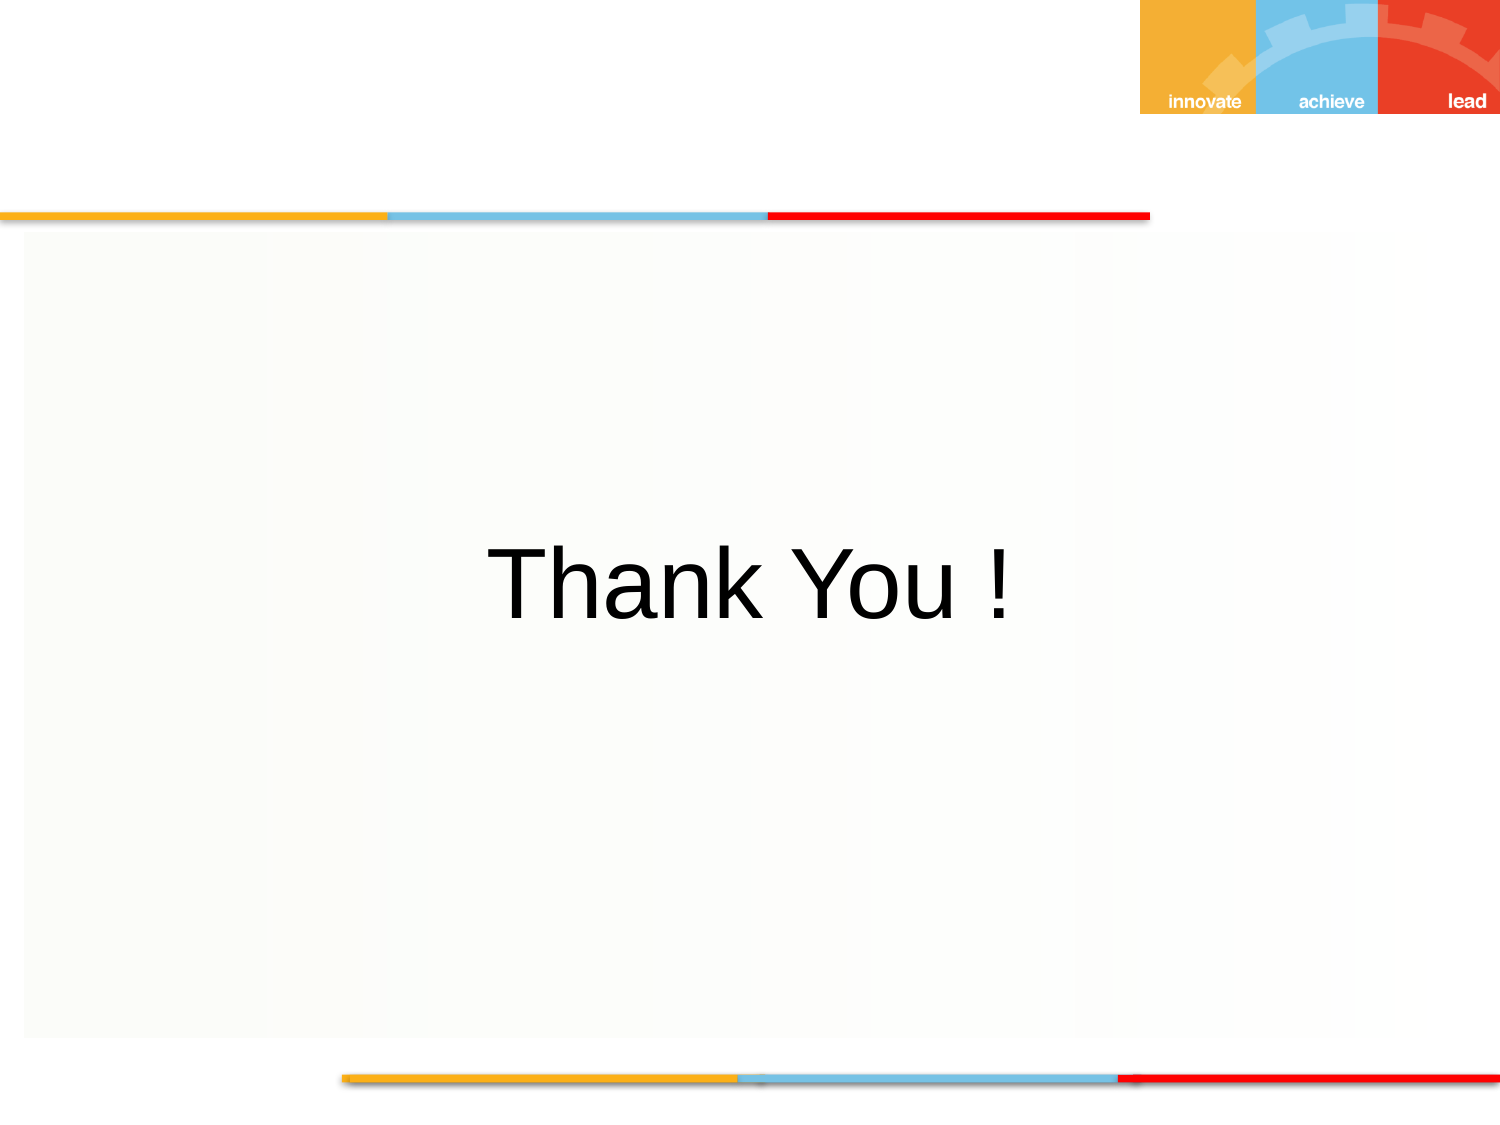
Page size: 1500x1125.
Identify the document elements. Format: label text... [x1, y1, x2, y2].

picture [1140, 0, 1500, 114]
list Thank You ! [24, 232, 1475, 1038]
